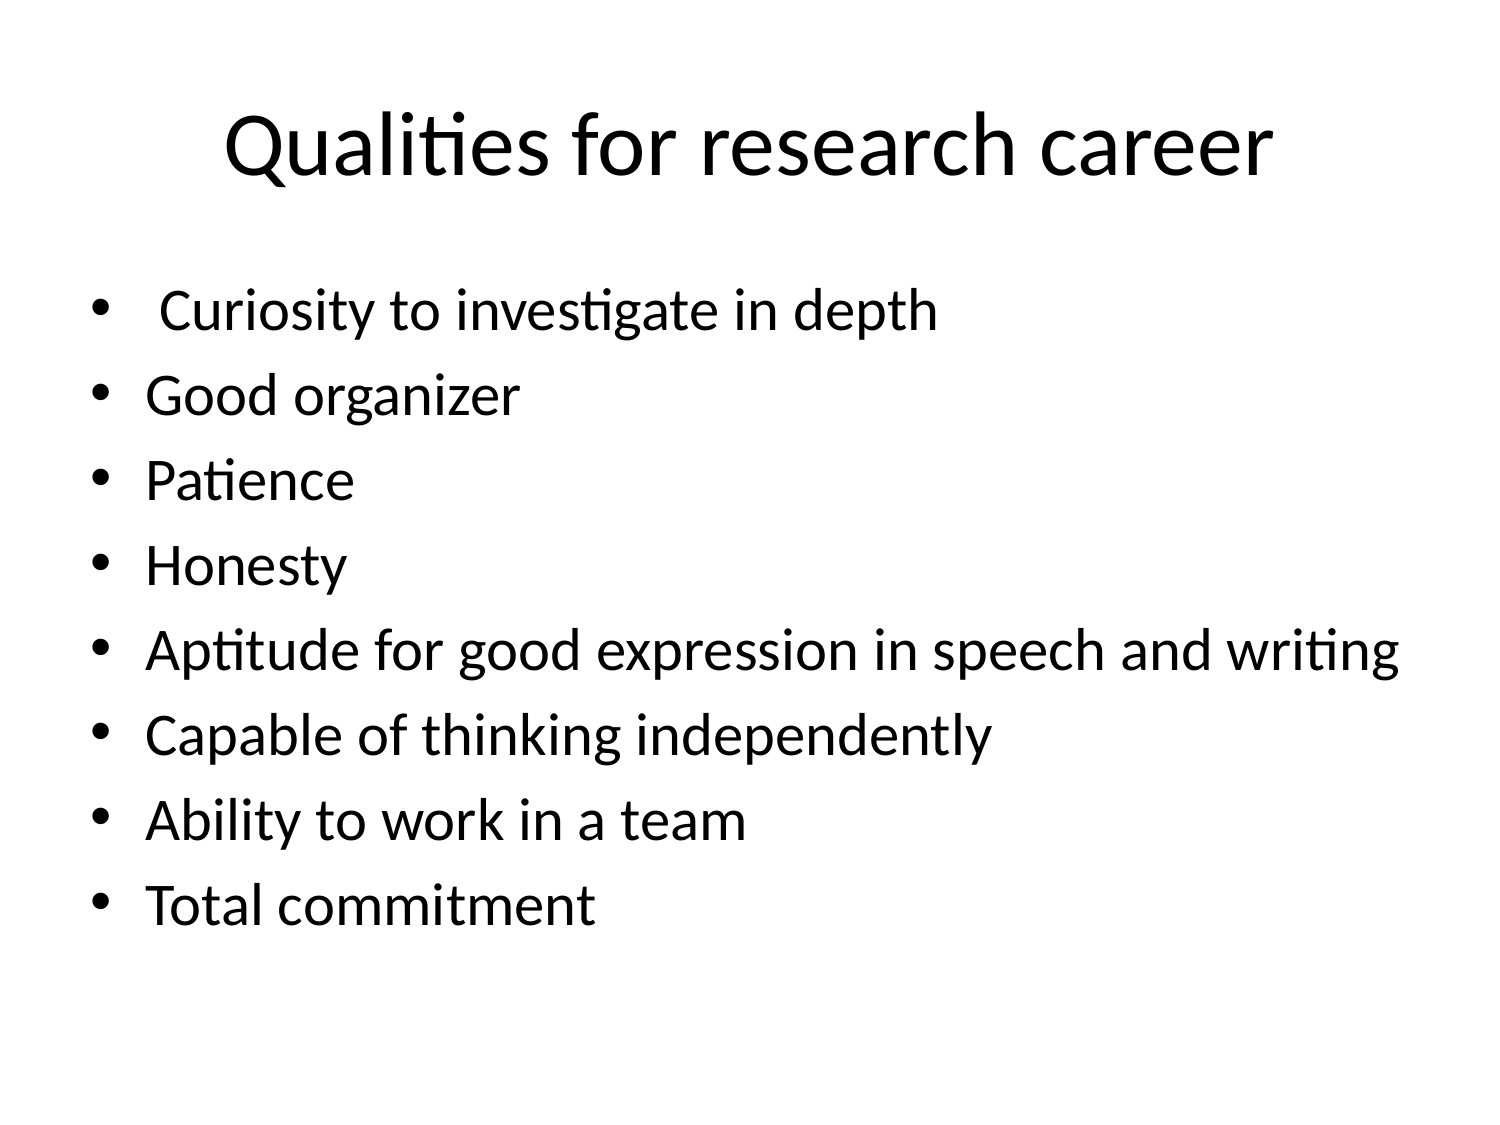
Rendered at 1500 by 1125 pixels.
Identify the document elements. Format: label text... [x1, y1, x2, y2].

title Qualities for research career [75, 45, 1425, 233]
list Curiosity to investigate in depth Good organizer Patience Honesty Aptitude for good expression in speech and writing Capable of thinking independently Ability to work in a team Total commitment [75, 262, 1425, 1005]
